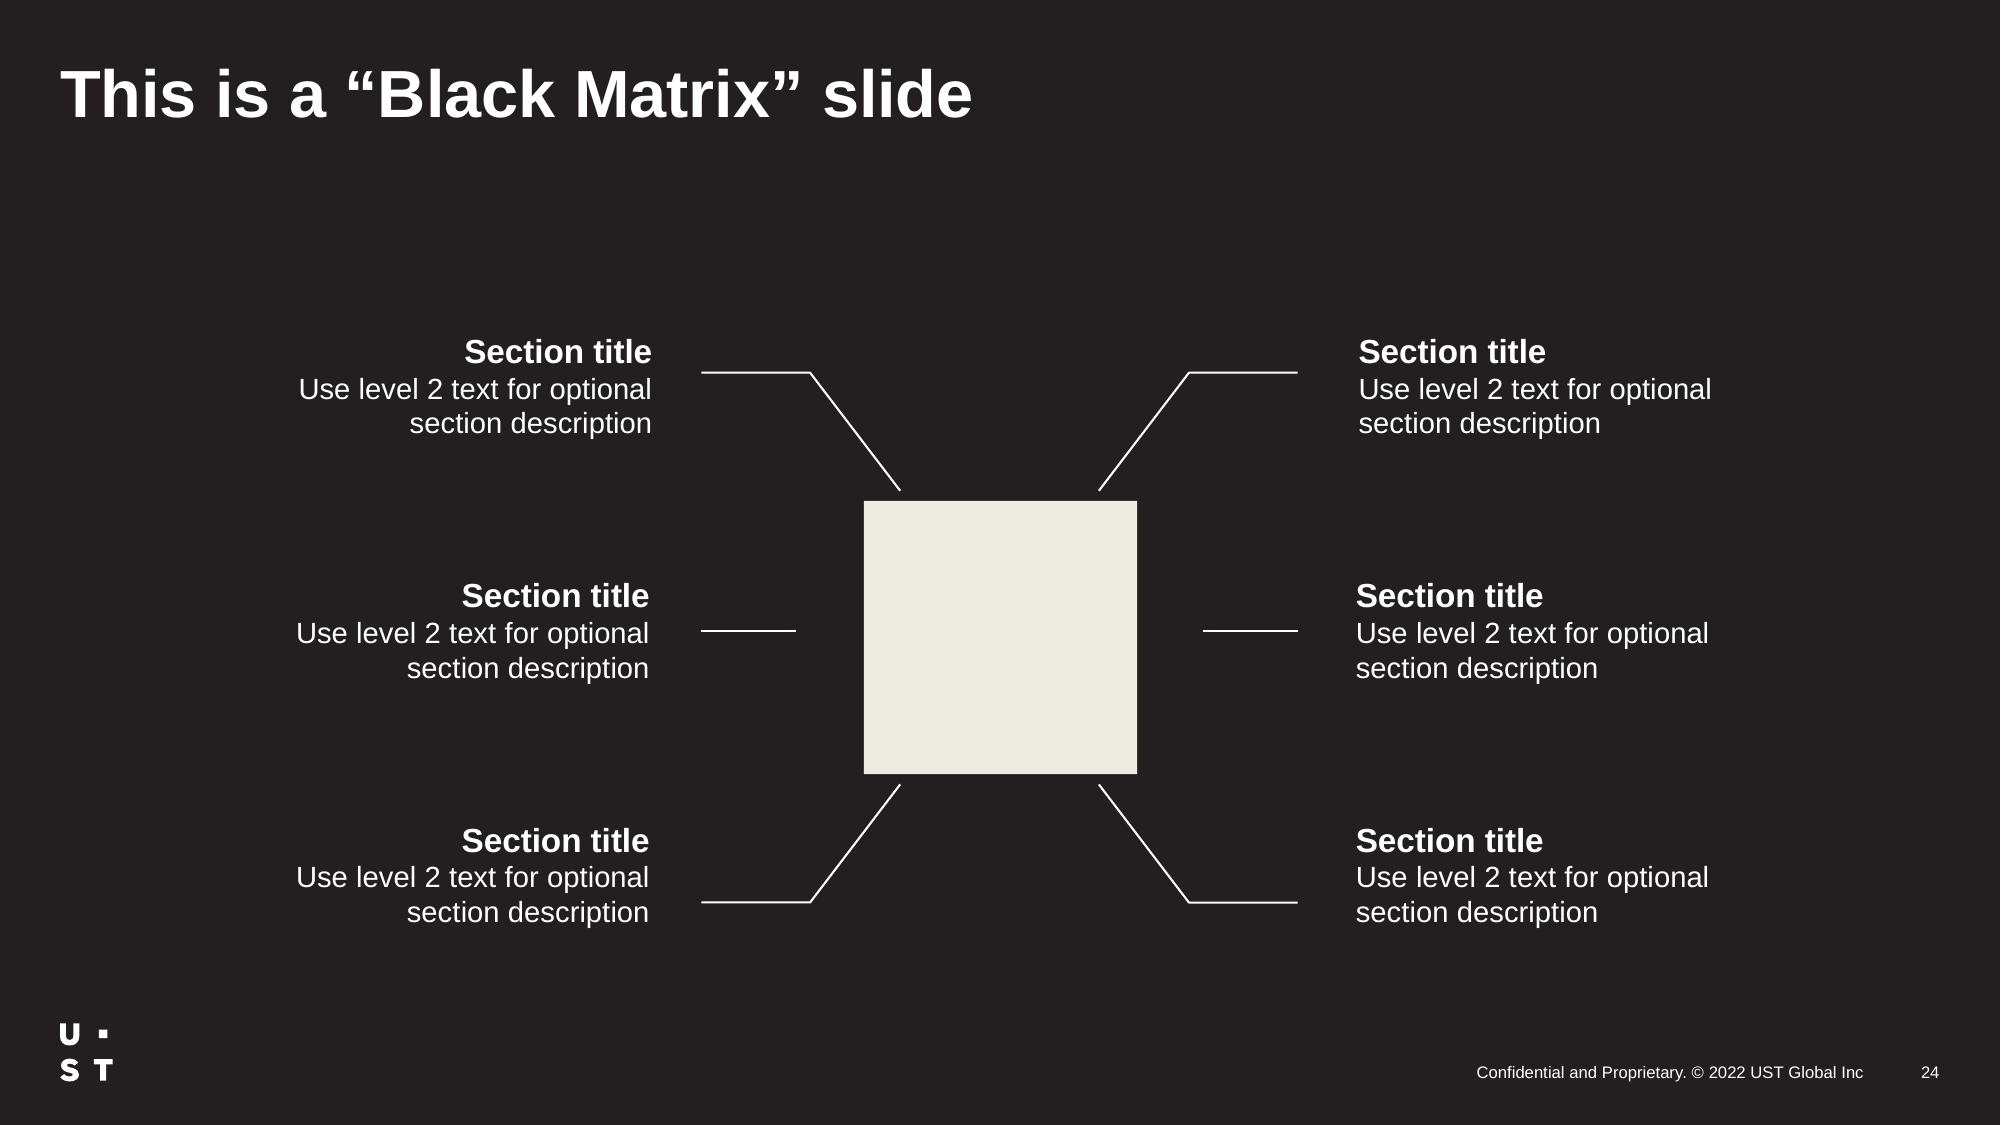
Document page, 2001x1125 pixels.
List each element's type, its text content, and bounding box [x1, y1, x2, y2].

list Section title Use level 2 text for optional section description [1358, 329, 1794, 480]
list Section title Use level 2 text for optional section description [1355, 574, 1791, 725]
list Section title Use level 2 text for optional section description [1355, 818, 1791, 969]
title This is a “Black Matrix” slide [60, 60, 1940, 210]
list Section title Use level 2 text for optional section description [217, 329, 653, 480]
list Section title Use level 2 text for optional section description [214, 818, 650, 969]
list Section title Use level 2 text for optional section description [214, 574, 650, 725]
